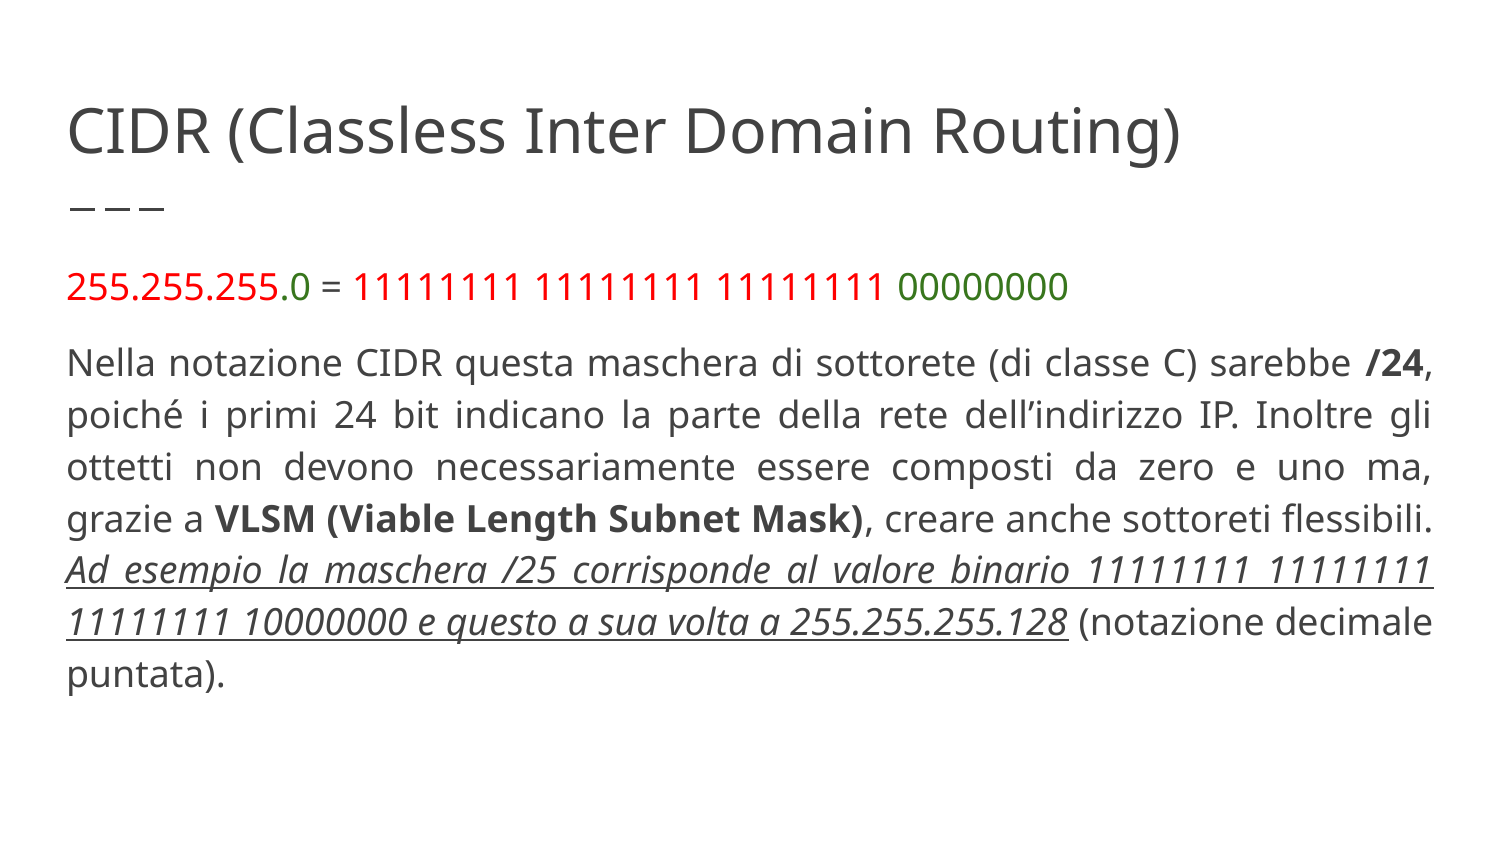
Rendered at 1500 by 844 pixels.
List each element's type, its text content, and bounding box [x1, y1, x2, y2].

list 255.255.255.0 = 11111111 11111111 11111111 00000000 Nella notazione CIDR questa maschera di sottorete (di classe C) sarebbe /24, poiché i primi 24 bit indicano la parte della rete dell’indirizzo IP. Inoltre gli ottetti non devono necessariamente essere composti da zero e uno ma, grazie a VLSM (Viable Length Subnet Mask), creare anche sottoreti flessibili. Ad esempio la maschera /25 corrisponde al valore binario 11111111 11111111 11111111 10000000 e questo a sua volta a 255.255.255.128 (notazione decimale puntata). [51, 240, 1449, 844]
title CIDR (Classless Inter Domain Routing) [51, 61, 1449, 182]
